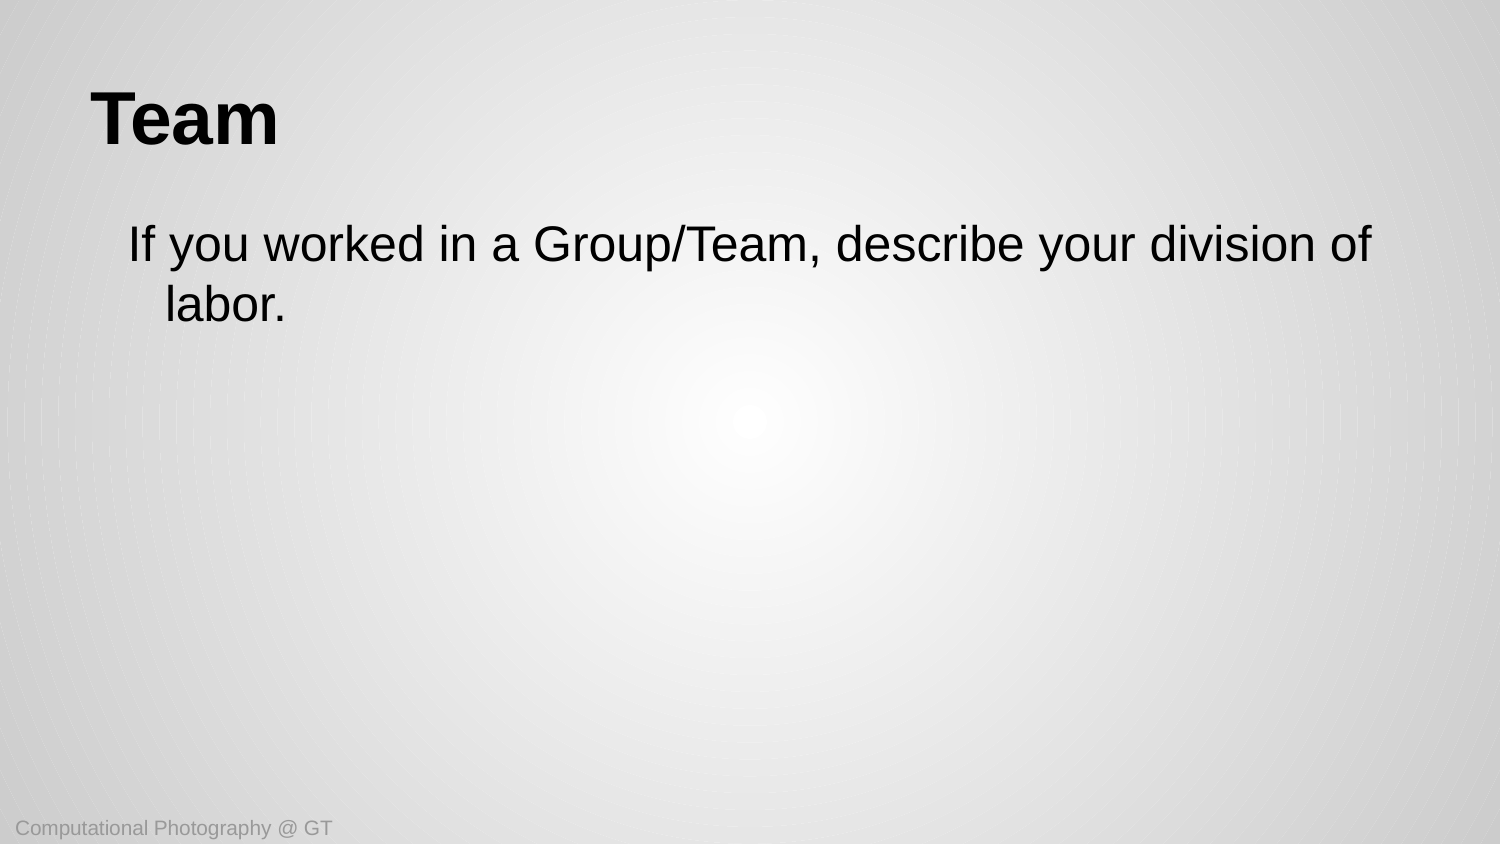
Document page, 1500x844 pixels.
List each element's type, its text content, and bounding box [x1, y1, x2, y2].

text_box Computational Photography @ GT [0, 811, 422, 844]
title Team [75, 33, 1425, 175]
list If you worked in a Group/Team, describe your division of labor. [75, 196, 1425, 808]
